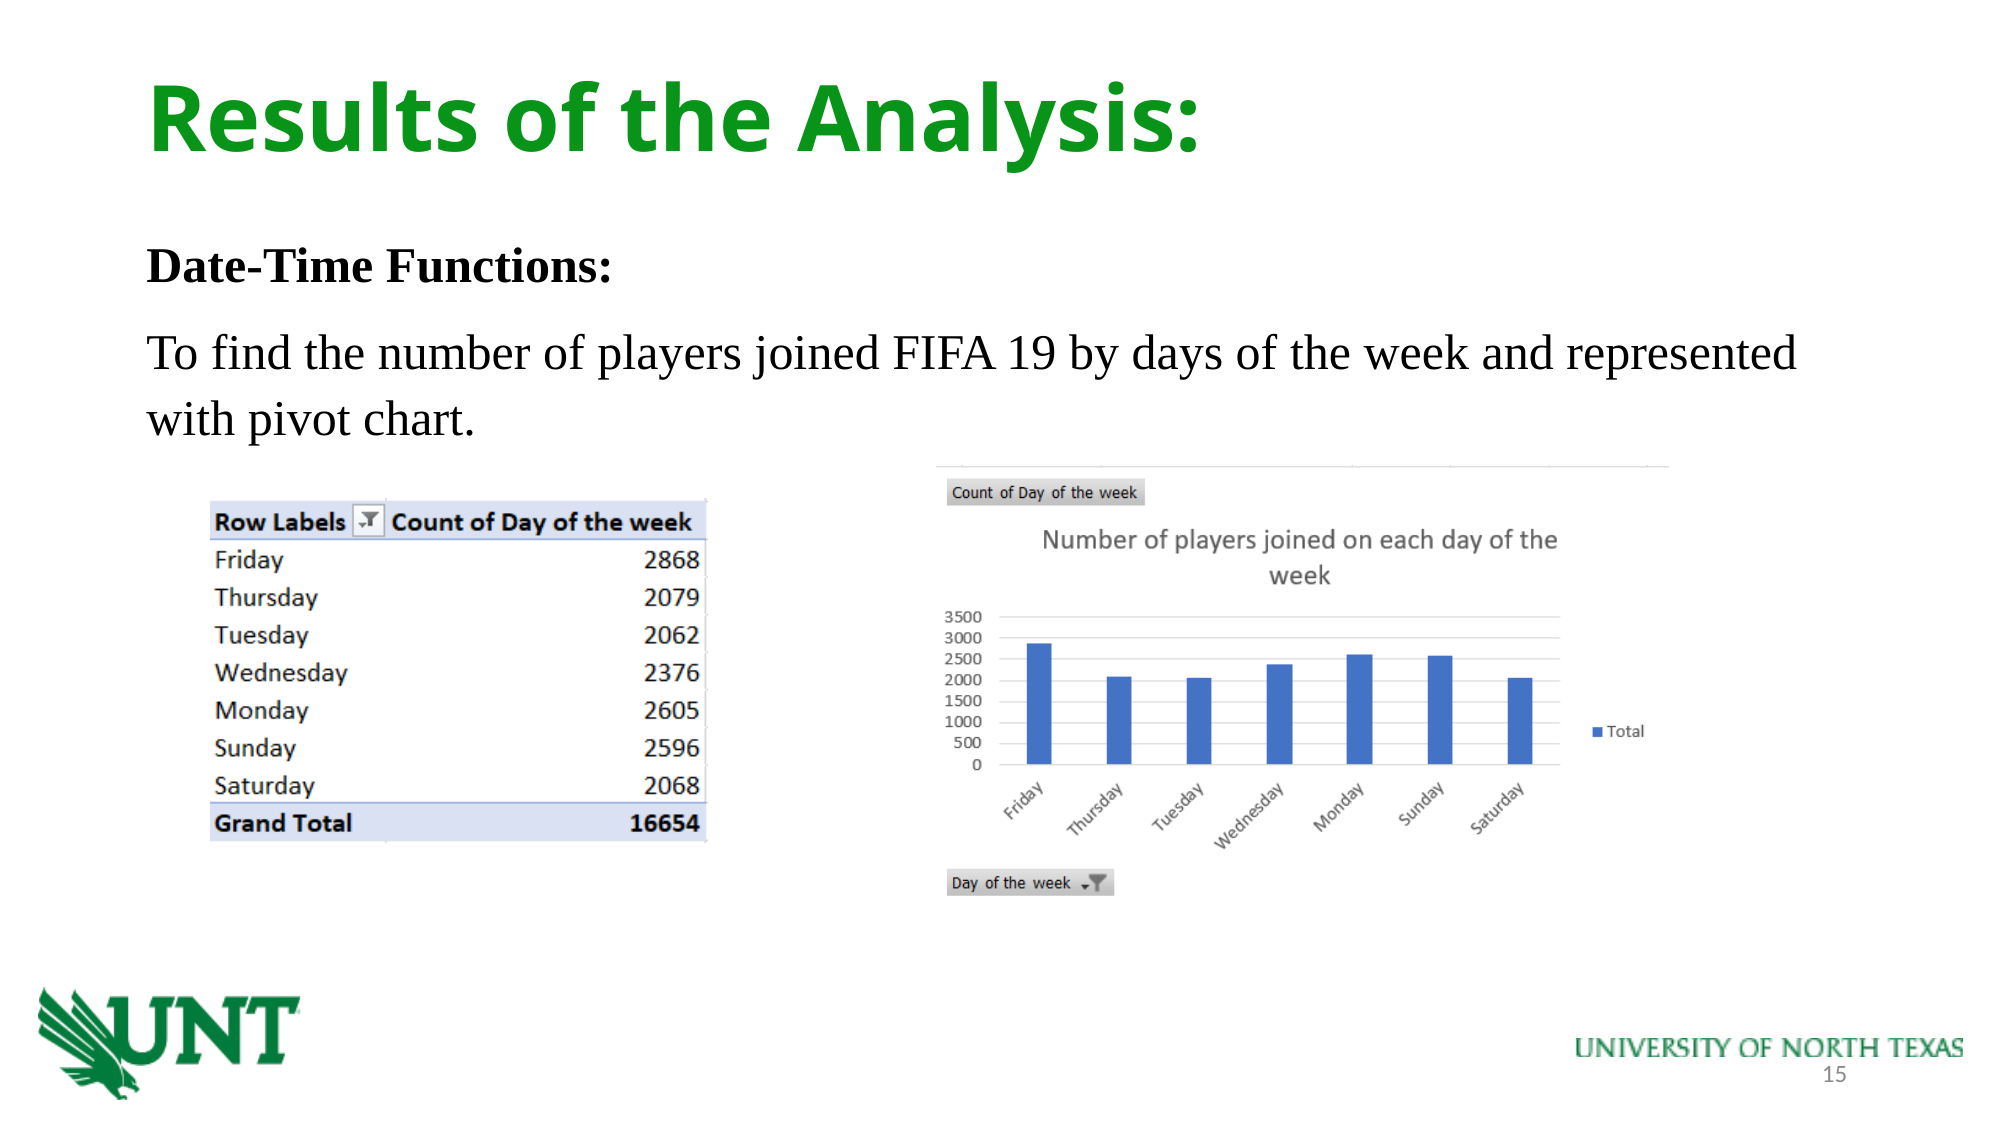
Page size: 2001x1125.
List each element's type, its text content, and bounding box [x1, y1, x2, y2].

slide_number 15 [1412, 1042, 1863, 1103]
picture [1575, 1038, 1963, 1057]
picture [210, 498, 708, 843]
picture [936, 465, 1669, 907]
picture [37, 986, 301, 1100]
title Results of the Analysis: [131, 59, 1884, 184]
list Date-Time Functions: To find the number of players joined FIFA 19 by days of the week and represented with pivot chart. [131, 219, 1884, 942]
